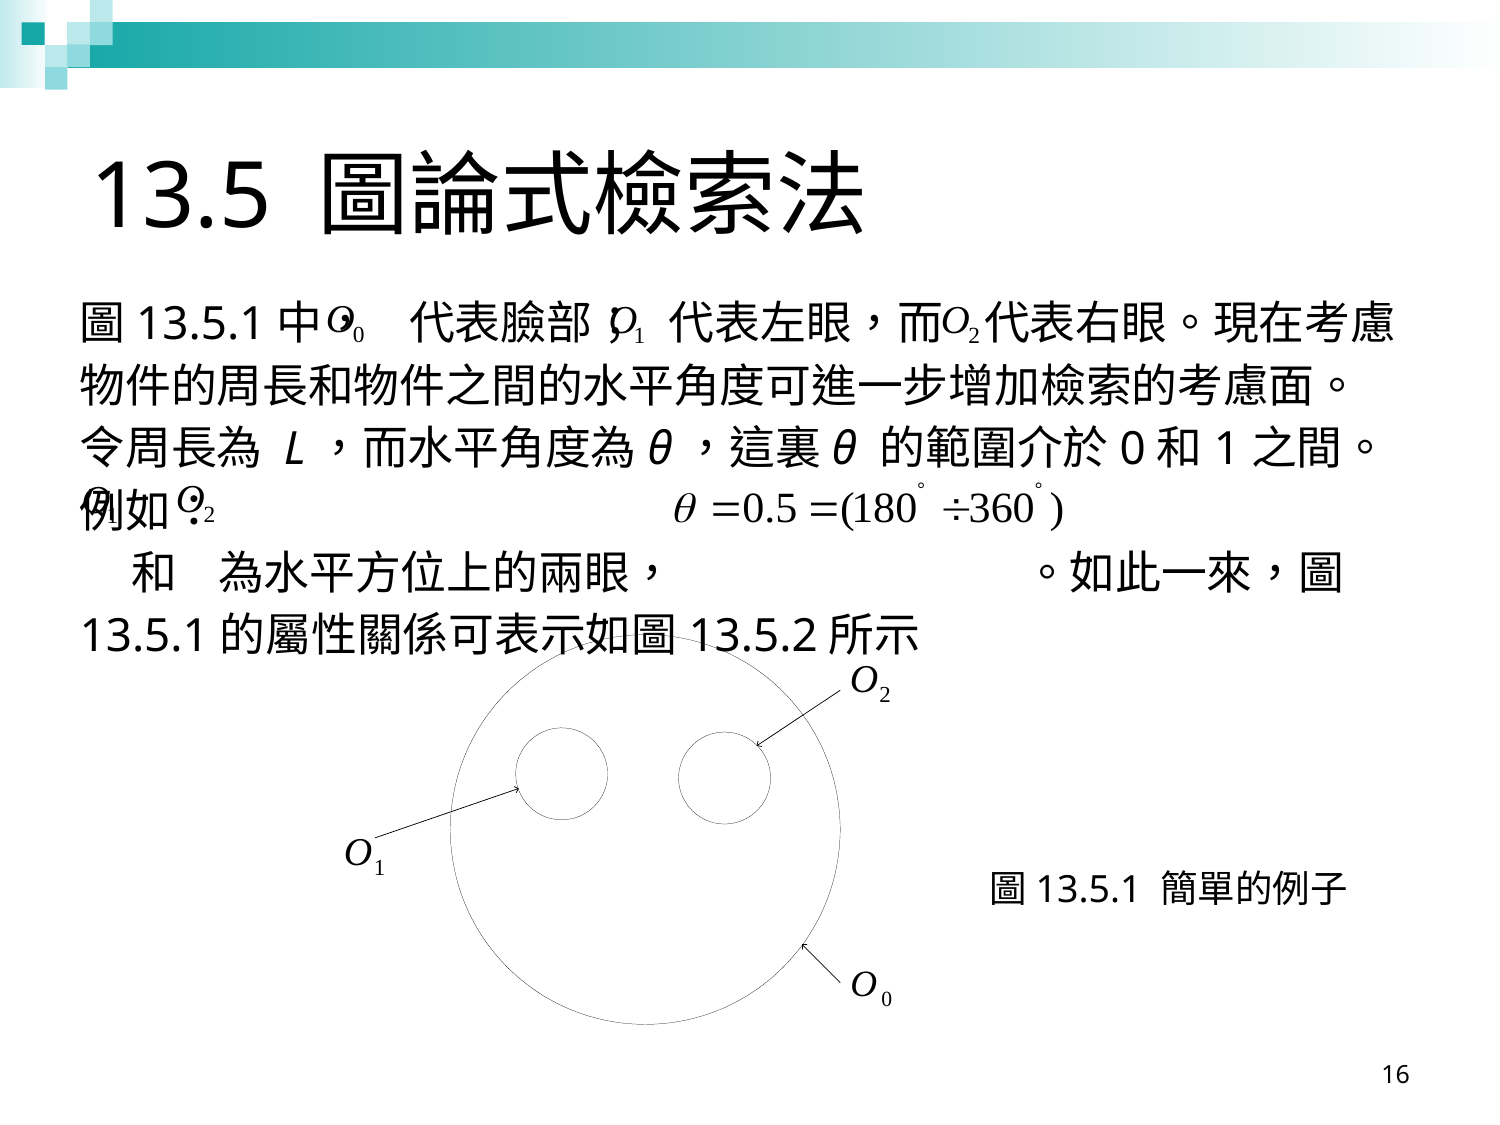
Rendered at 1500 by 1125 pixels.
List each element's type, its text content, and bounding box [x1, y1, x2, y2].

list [336, 632, 903, 1036]
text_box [64, 278, 1415, 610]
slide_number 16 [1074, 1024, 1426, 1101]
title 13.5 圖論式檢索法 [75, 78, 1425, 304]
text_box 圖13.5.1 簡單的例子 [974, 857, 1365, 915]
